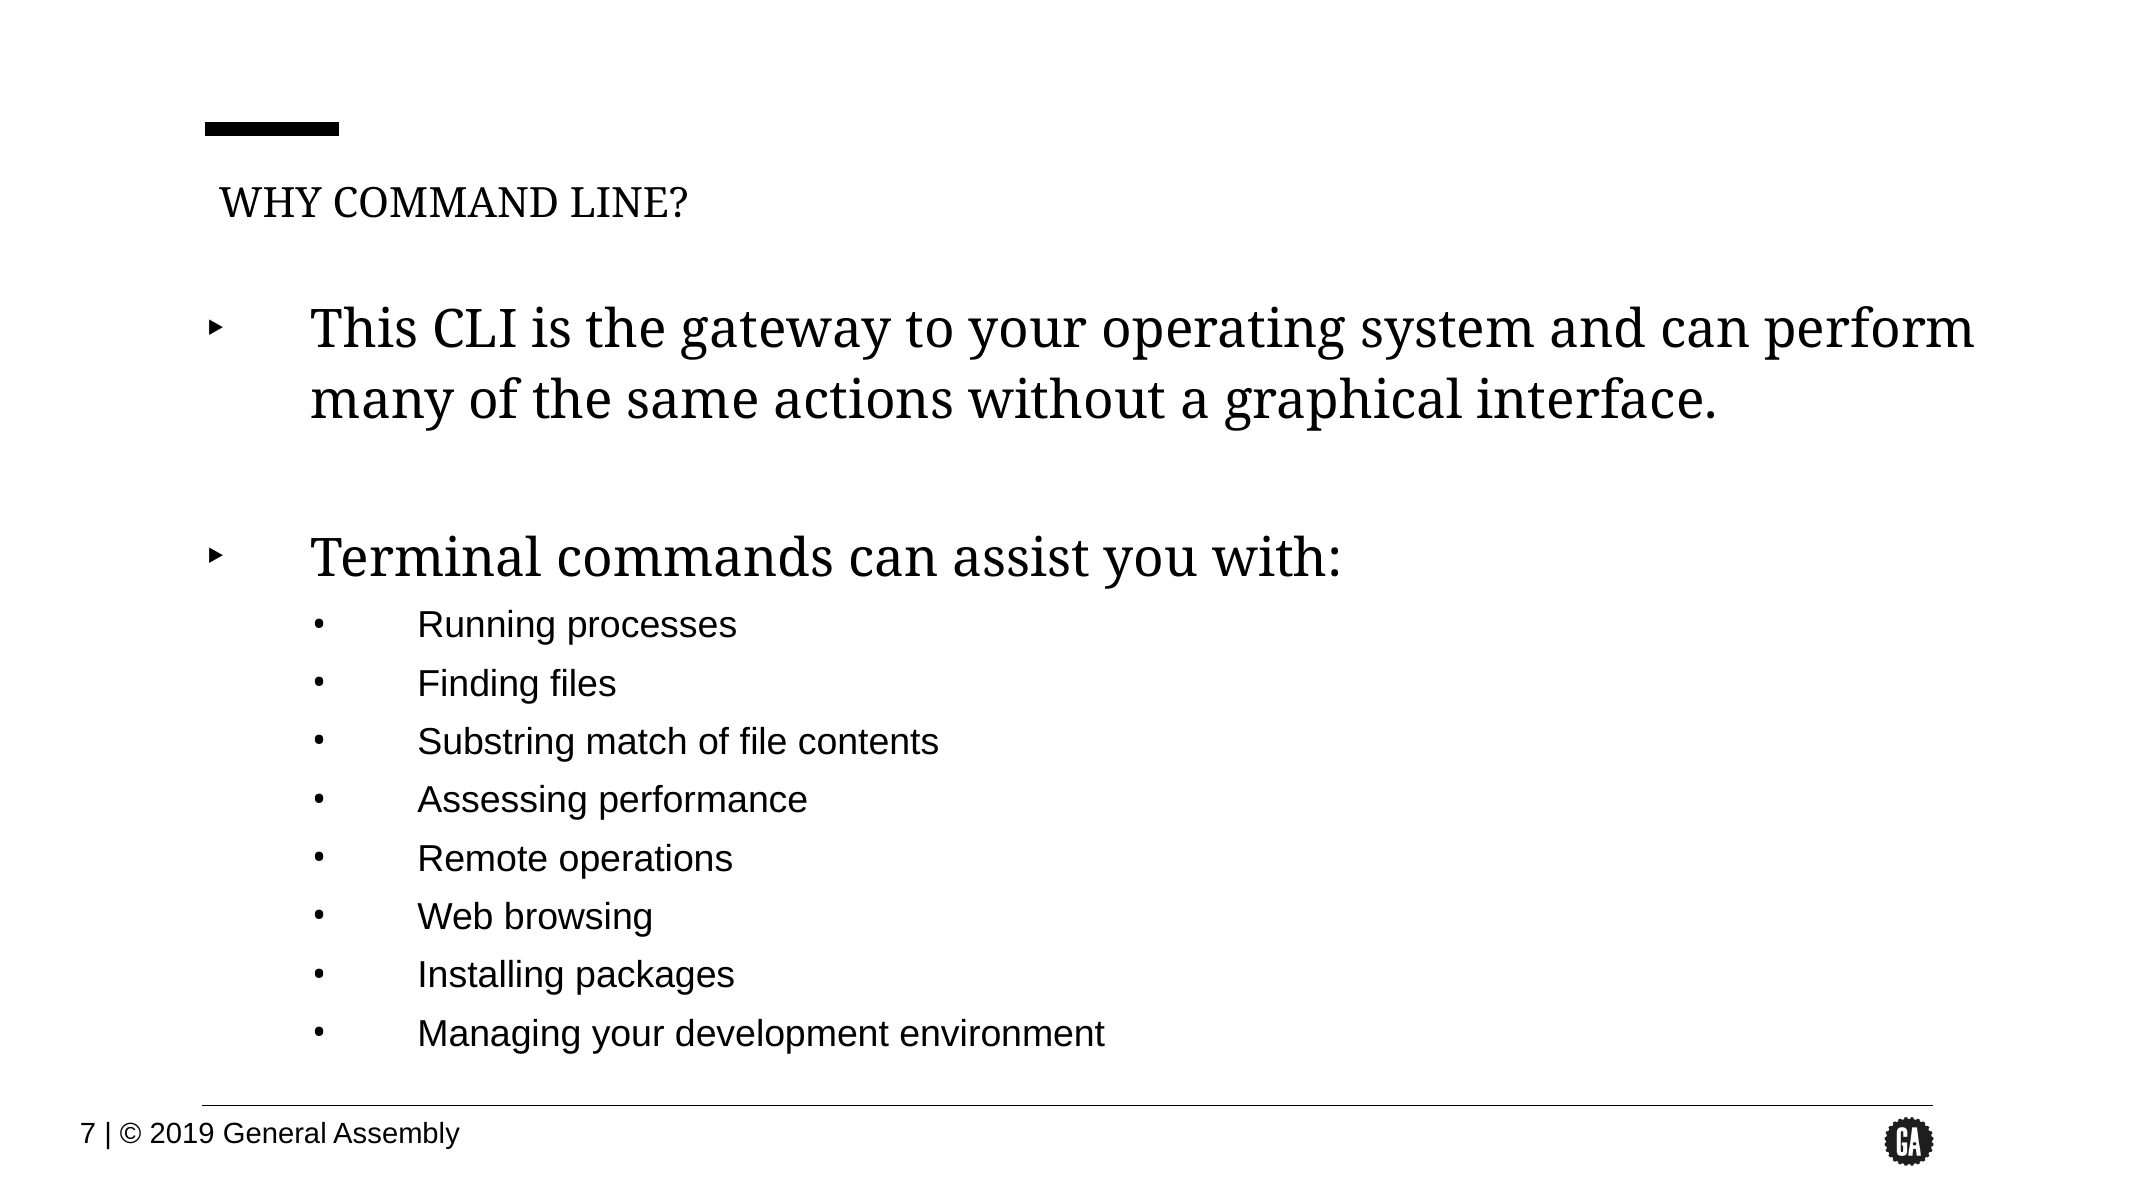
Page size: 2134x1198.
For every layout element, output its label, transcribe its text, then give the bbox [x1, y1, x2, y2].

picture [1884, 1117, 1934, 1166]
list This CLI is the gateway to your operating system and can perform many of the same actions without a graphical interface. Terminal commands can assist you with: Running processes Finding files Substring match of file contents Assessing performance Remote operations Web browsing Installing packages Managing your development environment [205, 288, 1982, 578]
list WHY COMMAND LINE? [203, 160, 1050, 204]
